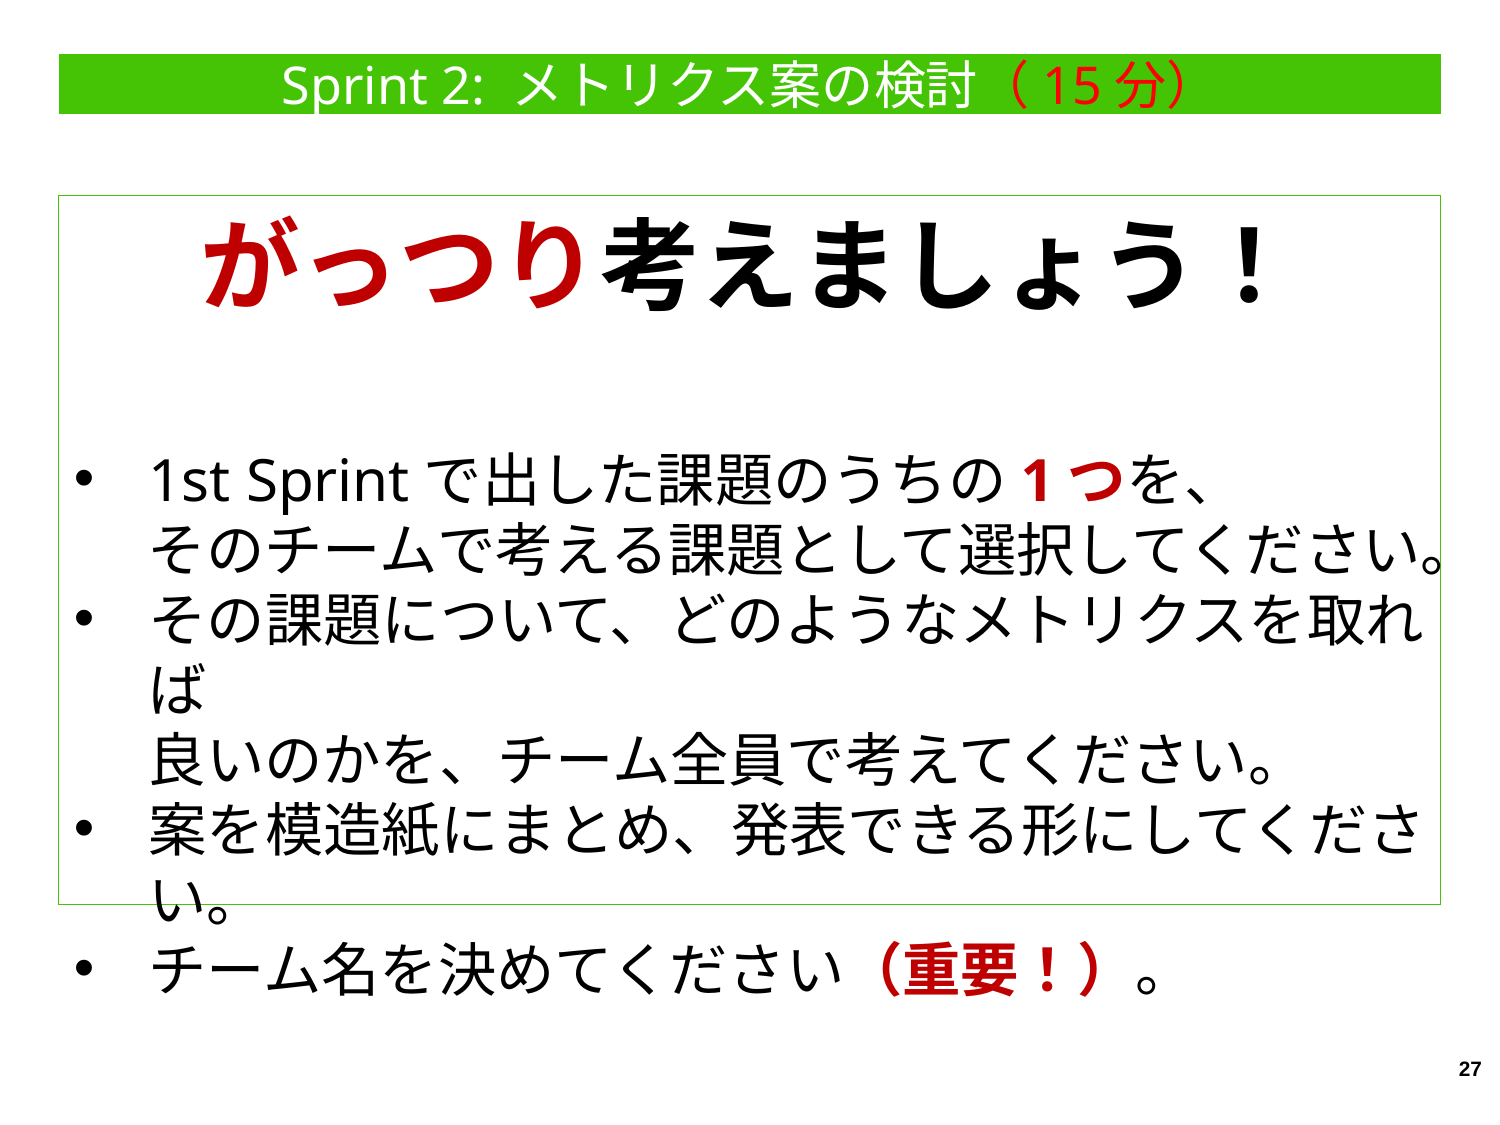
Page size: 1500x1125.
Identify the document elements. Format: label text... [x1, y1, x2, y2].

title Sprint 2: メトリクス案の検討（15分） [59, 54, 1441, 114]
text_box がっつり考えましょう！ 1st Sprintで出した課題のうちの1つを、 そのチームで考える課題として選択してください。 その課題について、どのようなメトリクスを取れば 良いのかを、チーム全員で考えてください。 案を模造紙にまとめ、発表できる形にしてください。 チーム名を決めてください（重要！）。 [58, 195, 1441, 905]
